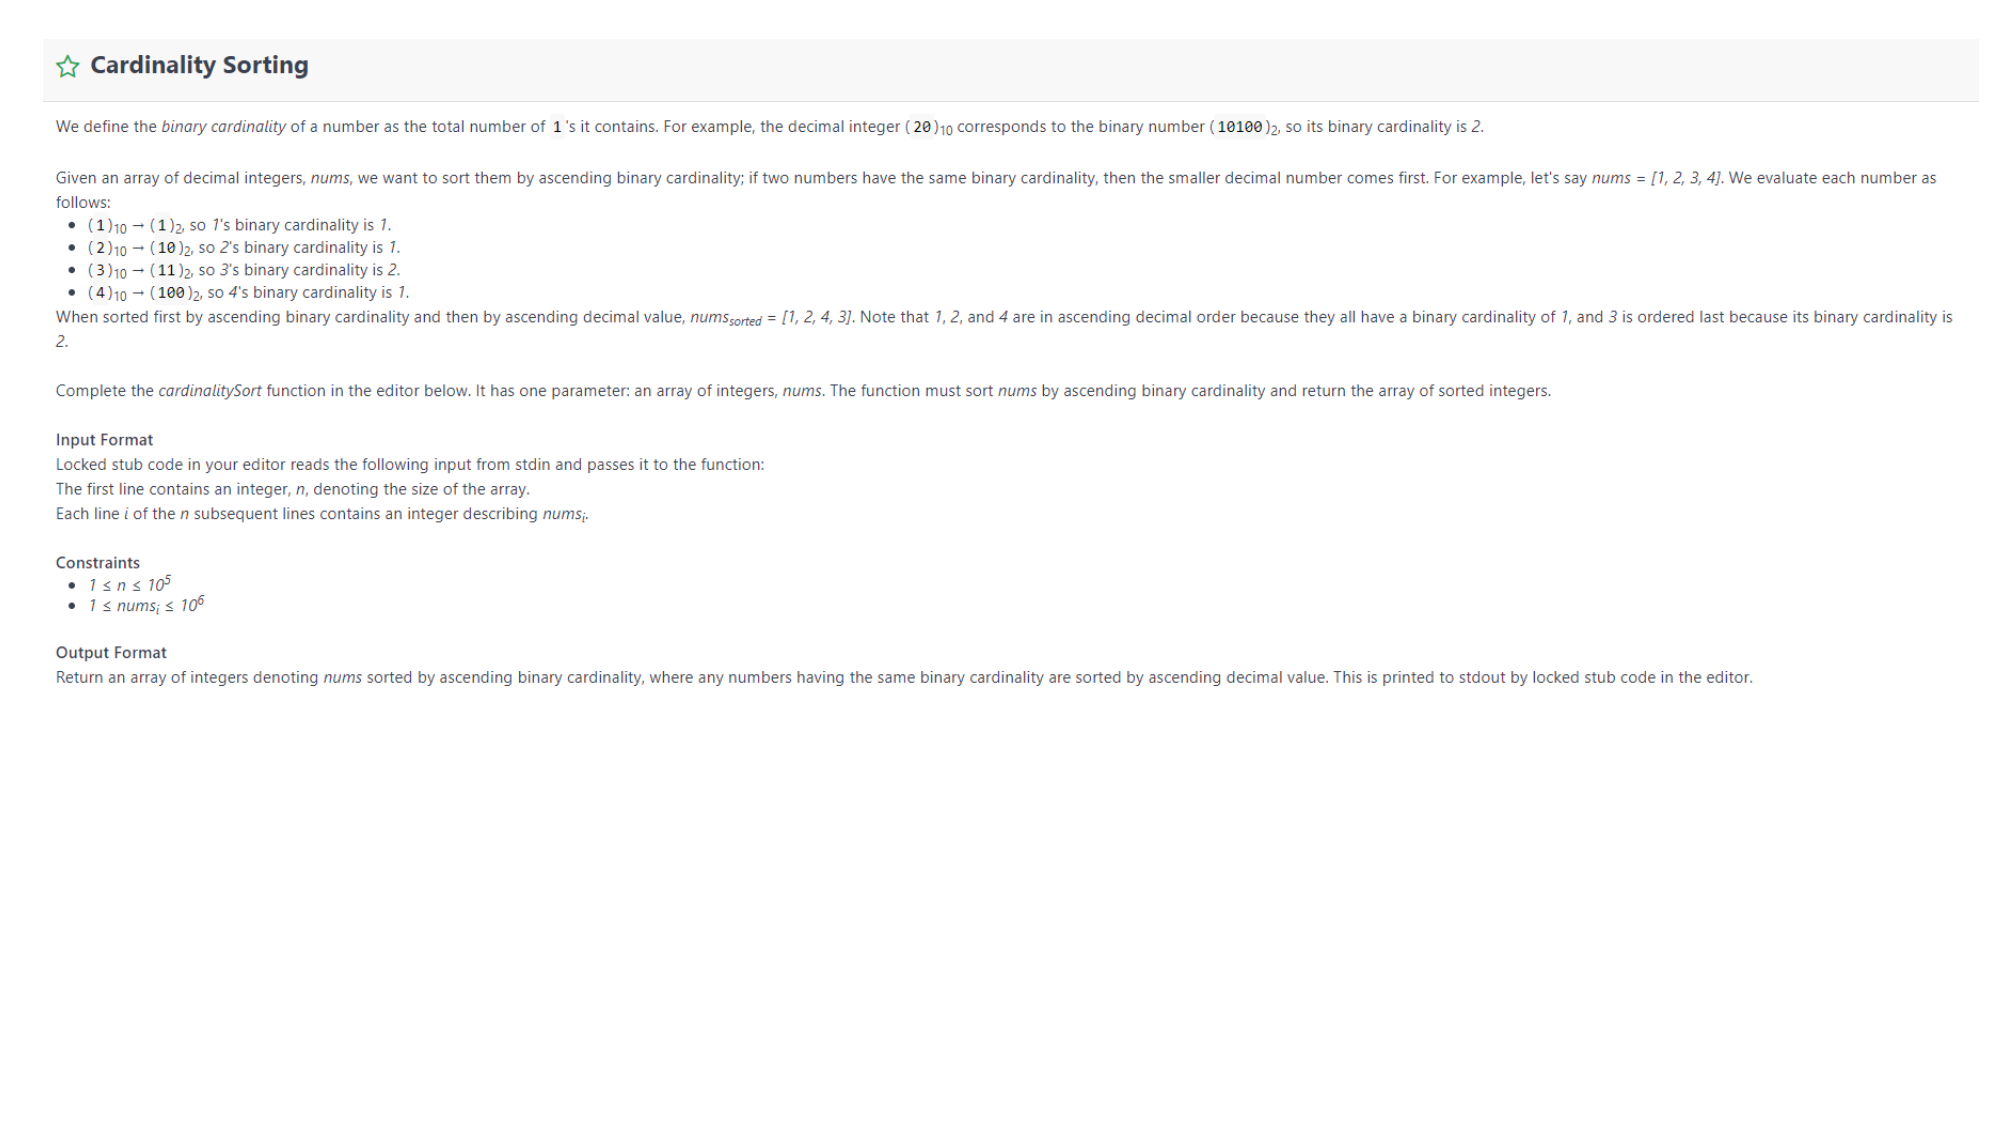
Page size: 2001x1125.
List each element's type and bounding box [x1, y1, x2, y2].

picture [42, 39, 1979, 701]
